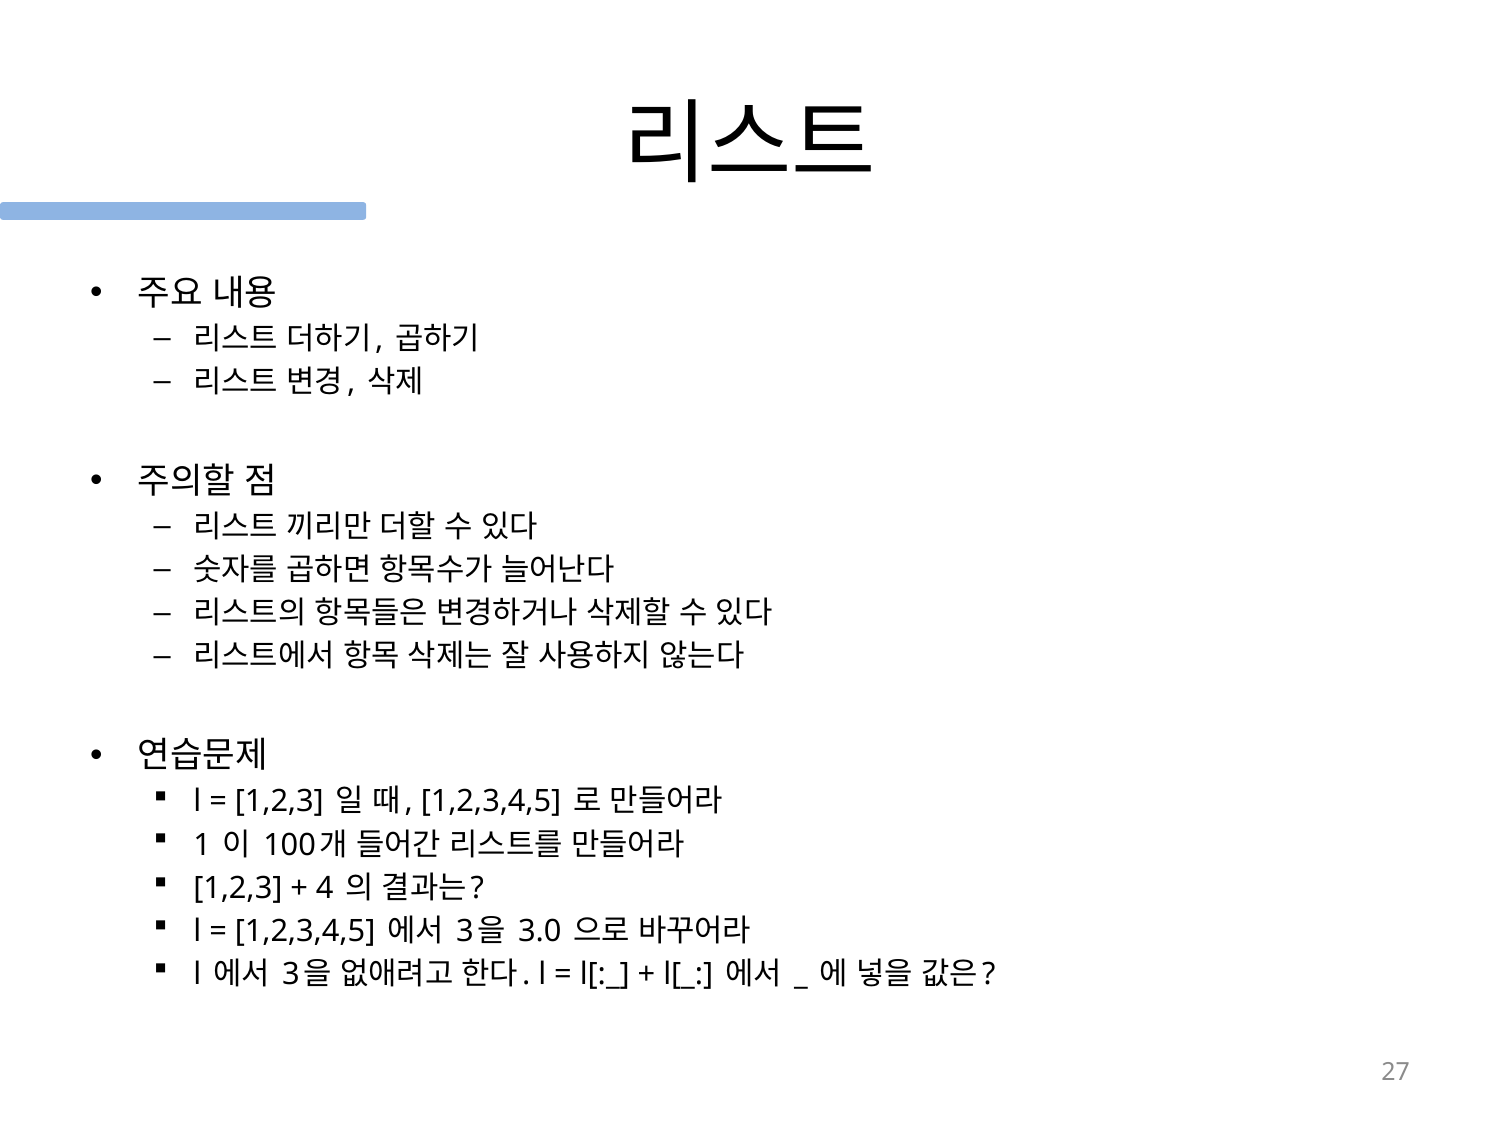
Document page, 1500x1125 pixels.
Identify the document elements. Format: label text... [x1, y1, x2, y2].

list 주요 내용 리스트 더하기, 곱하기 리스트 변경, 삭제 주의할 점 리스트 끼리만 더할 수 있다 숫자를 곱하면 항목수가 늘어난다 리스트의 항목들은 변경하거나 삭제할 수 있다 리스트에서 항목 삭제는 잘 사용하지 않는다 연습문제 l = [1,2,3] 일 때, [1,2,3,4,5] 로 만들어라 1 이 100개 들어간 리스트를 만들어라 [1,2,3] + 4 의 결과는? l = [1,2,3,4,5] 에서 3을 3.0 으로 바꾸어라 l 에서 3을 없애려고 한다. l = l[:_] + l[_:] 에서 _ 에 넣을 값은? [75, 262, 1425, 1005]
slide_number 27 [1074, 1042, 1425, 1103]
title 리스트 [75, 45, 1425, 233]
text_box [0, 200, 369, 222]
